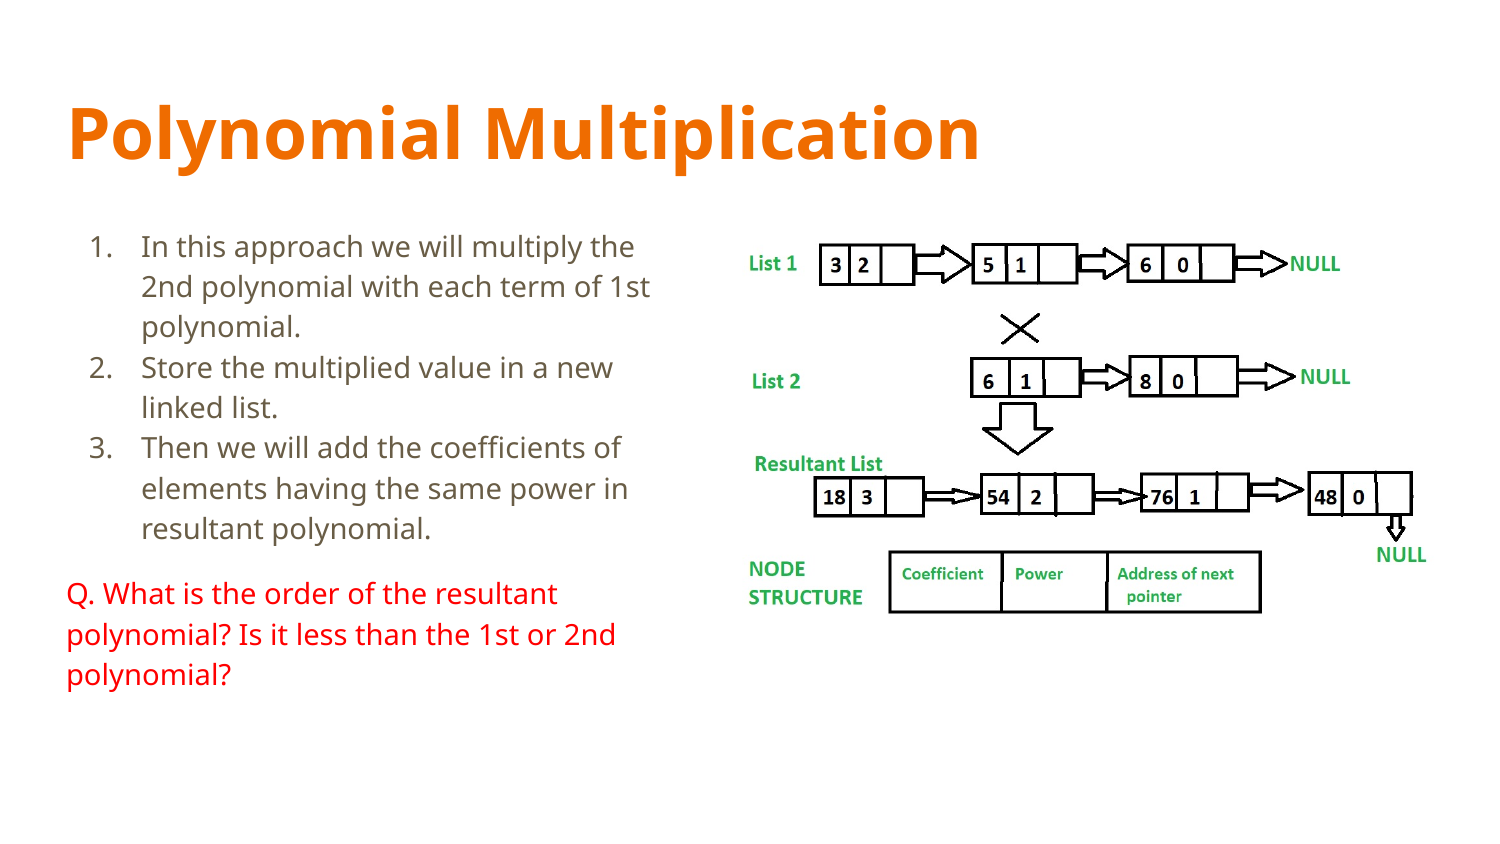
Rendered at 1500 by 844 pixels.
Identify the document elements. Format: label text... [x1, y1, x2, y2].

list In this approach we will multiply the 2nd polynomial with each term of 1st polynomial. Store the multiplied value in a new linked list. Then we will add the coefficients of elements having the same power in resultant polynomial. Q. What is the order of the resultant polynomial? Is it less than the 1st or 2nd polynomial? [51, 207, 708, 750]
title Polynomial Multiplication [51, 72, 1449, 189]
picture [732, 213, 1476, 632]
